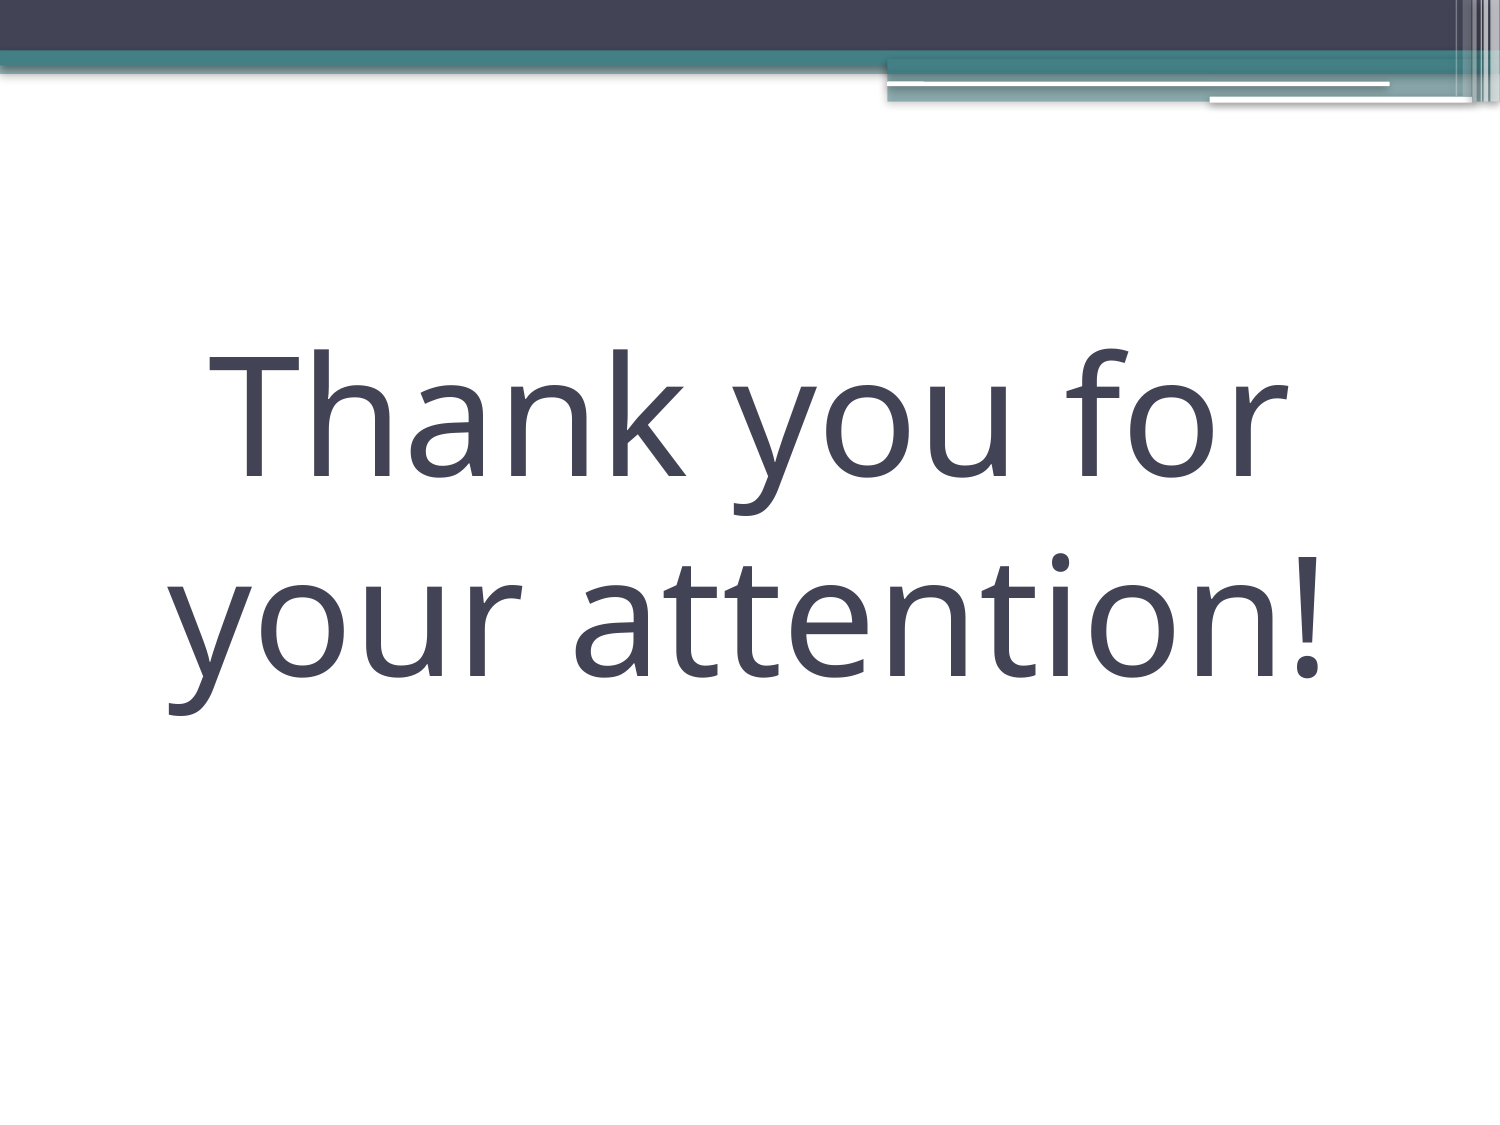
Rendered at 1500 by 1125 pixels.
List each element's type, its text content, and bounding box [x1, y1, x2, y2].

title Thank you for your attention! [75, 187, 1425, 832]
